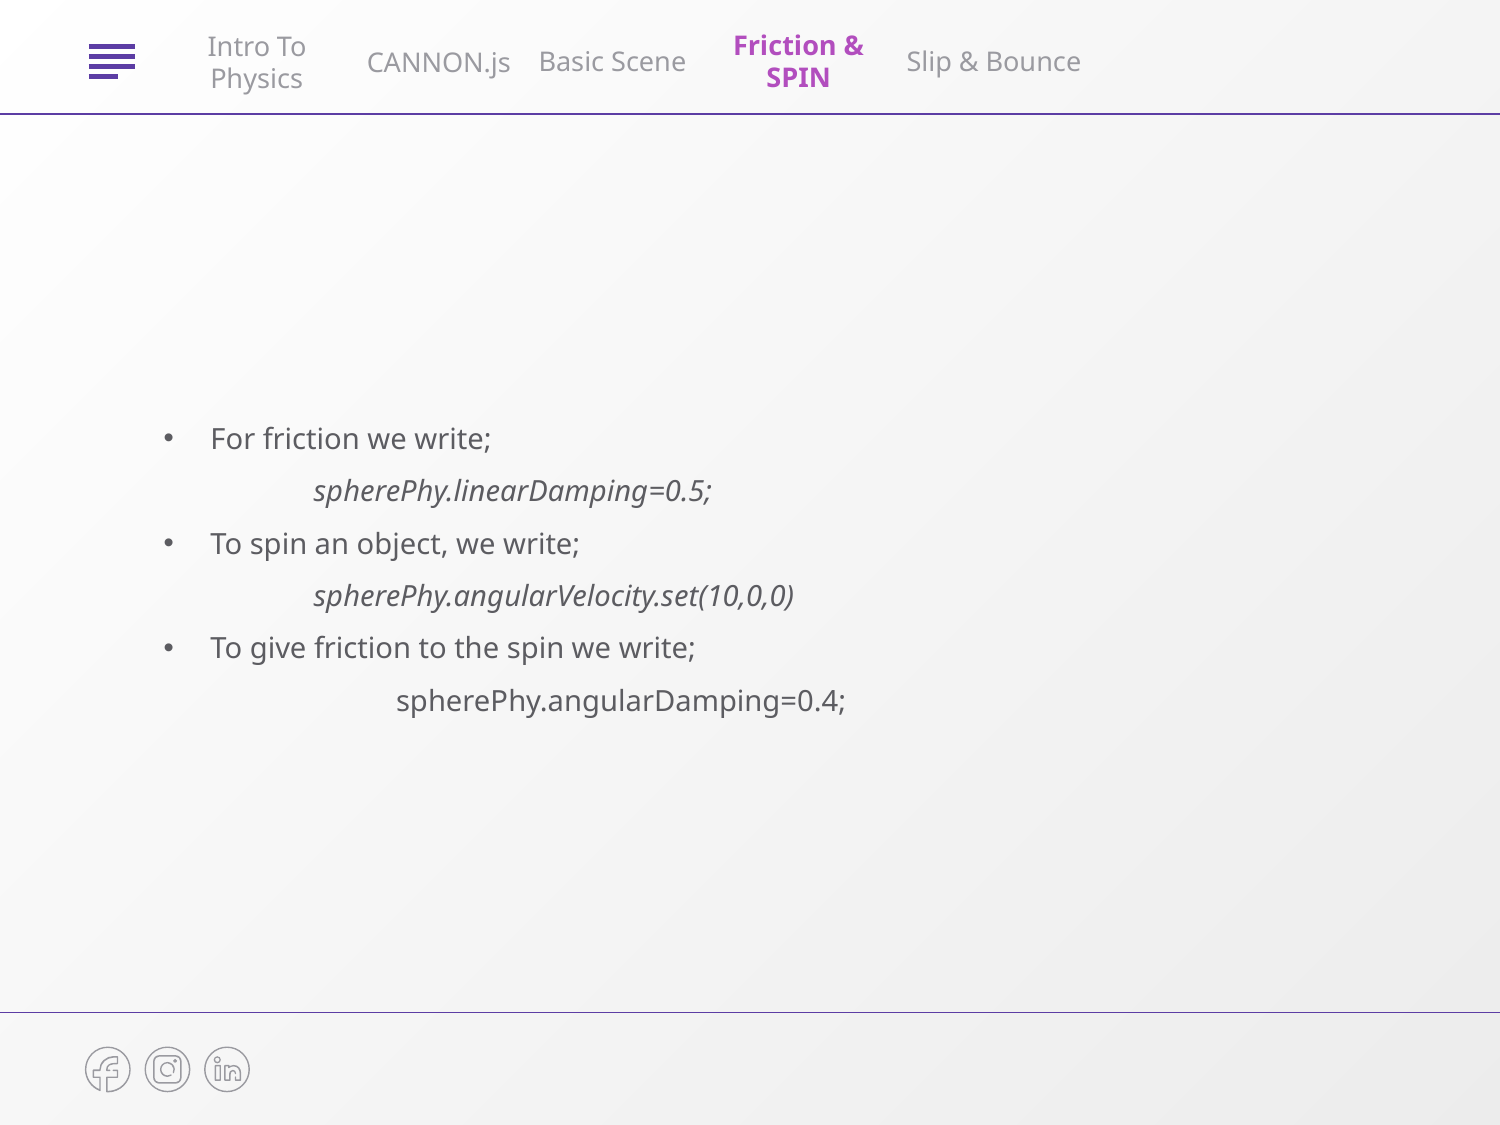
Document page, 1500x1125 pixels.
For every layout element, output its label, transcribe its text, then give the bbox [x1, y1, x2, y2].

subtitle Basic Scene [503, 27, 693, 95]
subtitle Friction & SPIN [693, 27, 867, 95]
text_box For friction we write; spherePhy.linearDamping=0.5; To spin an object, we write; spherePhy.angularVelocity.set(10,0,0) To give friction to the spin we write; spherePhy.angularDamping=0.4; [148, 387, 1241, 843]
text_box [135, 228, 1365, 865]
subtitle Intro To Physics [151, 28, 341, 96]
subtitle Slip & Bounce [867, 27, 1121, 95]
subtitle CANNON.js [341, 28, 536, 96]
